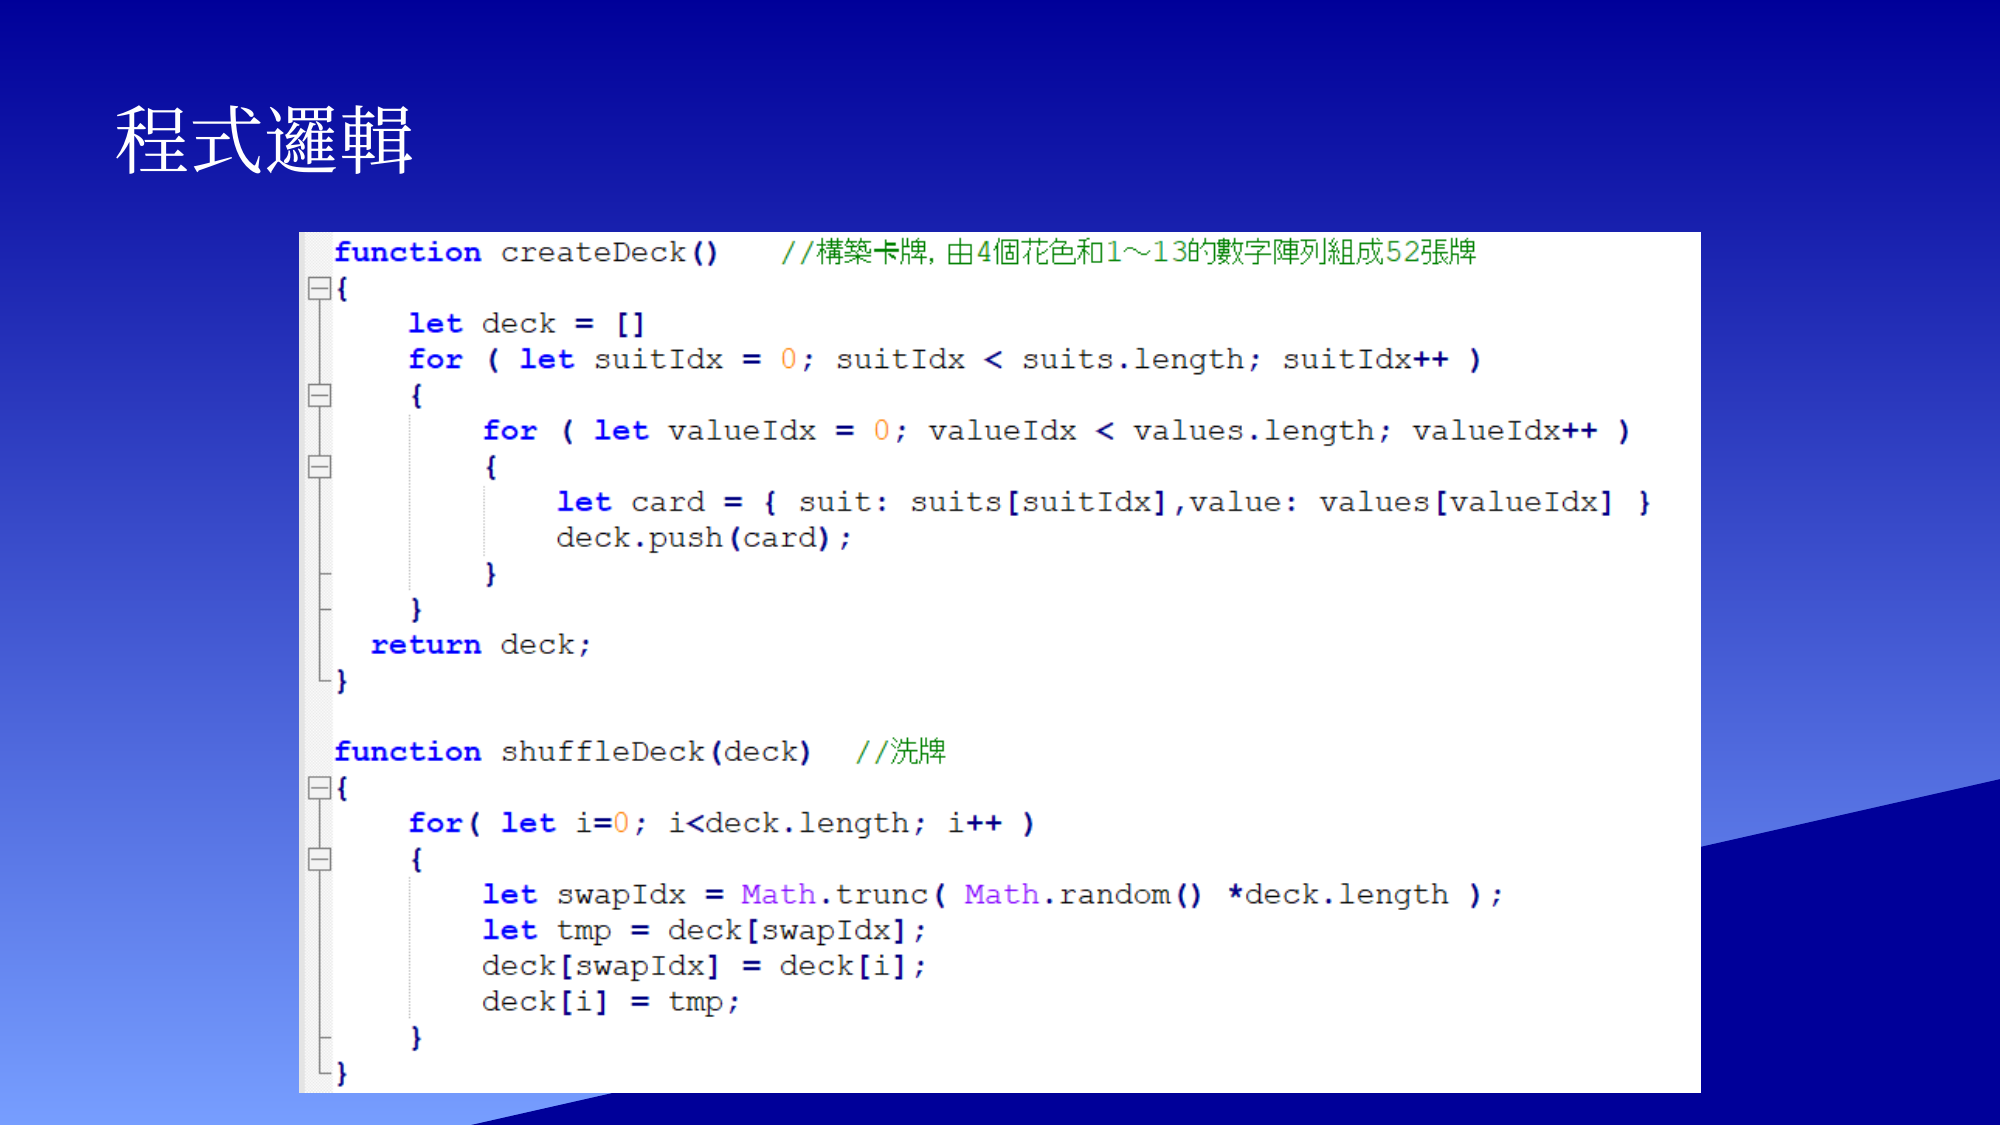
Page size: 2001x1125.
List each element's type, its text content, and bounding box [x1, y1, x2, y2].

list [299, 232, 1701, 1093]
title 程式邏輯 [99, 44, 1901, 233]
